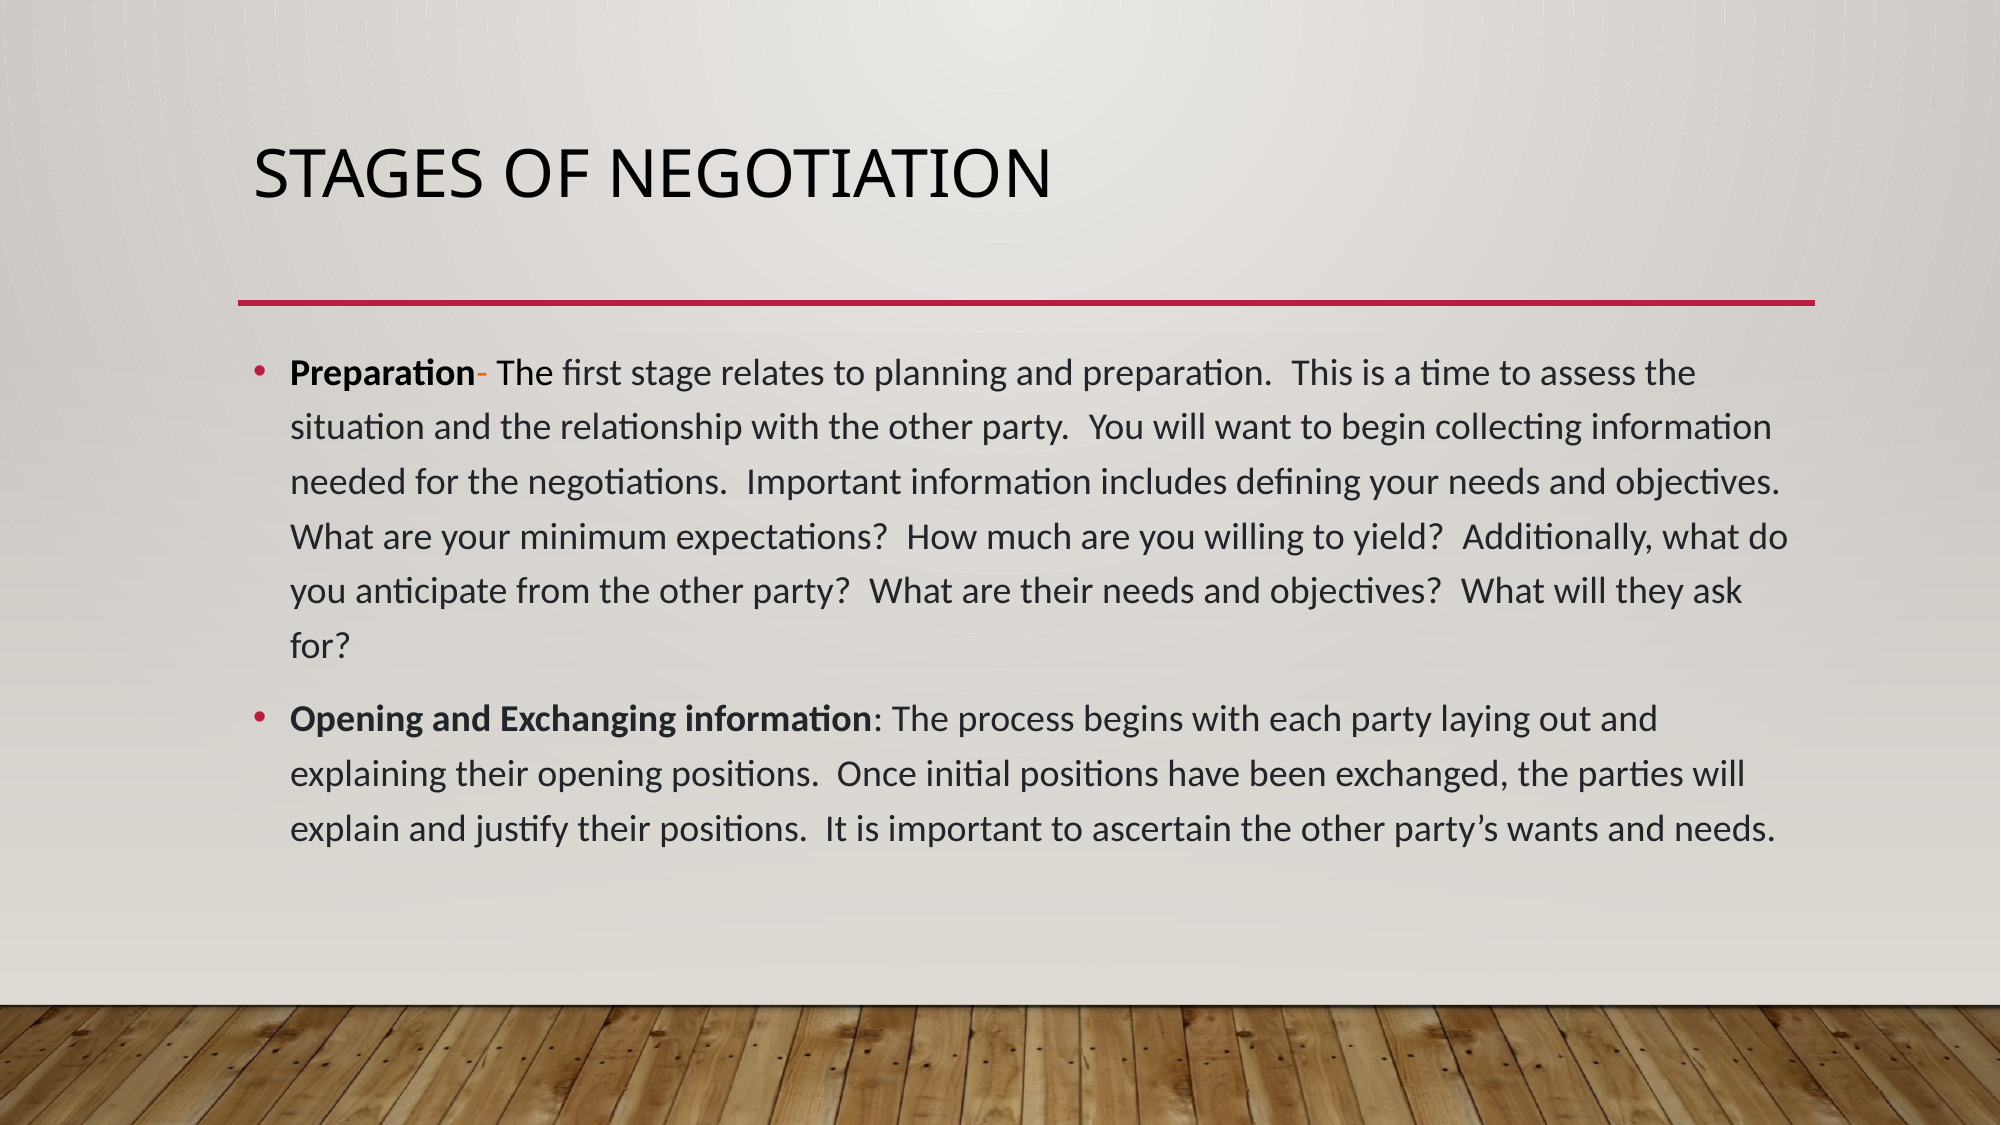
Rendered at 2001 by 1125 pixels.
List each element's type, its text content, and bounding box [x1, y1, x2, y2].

title Stages of negotiation [238, 131, 1814, 305]
list Preparation- The first stage relates to planning and preparation. This is a time to assess the situation and the relationship with the other party. You will want to begin collecting information needed for the negotiations. Important information includes defining your needs and objectives. What are your minimum expectations? How much are you willing to yield? Additionally, what do you anticipate from the other party? What are their needs and objectives? What will they ask for? Opening and Exchanging information: The process begins with each party laying out and explaining their opening positions. Once initial positions have been exchanged, the parties will explain and justify their positions. It is important to ascertain the other party’s wants and needs. [238, 330, 1814, 897]
picture [0, 1005, 2000, 1125]
